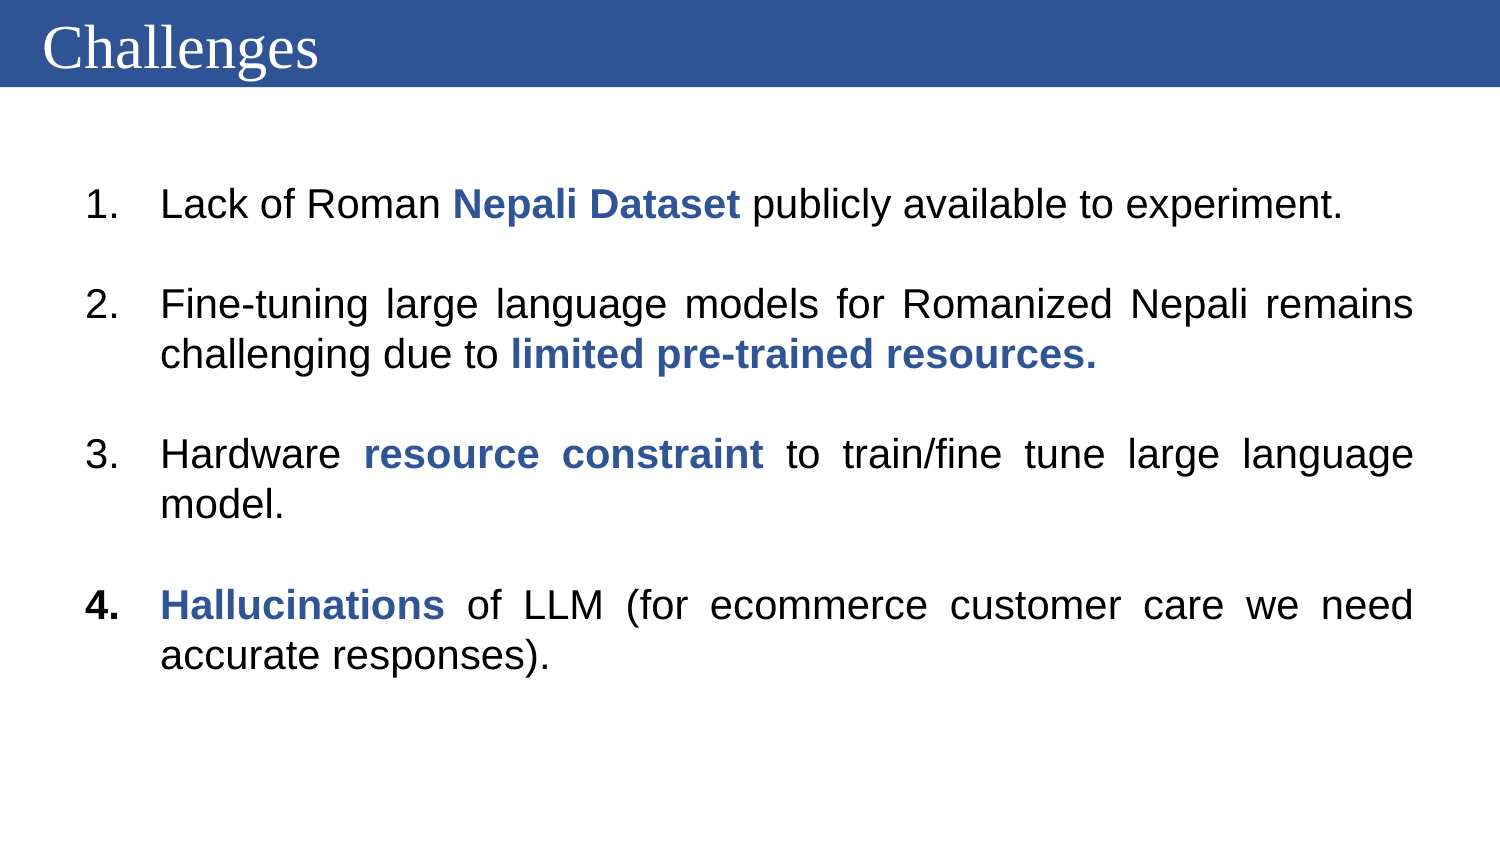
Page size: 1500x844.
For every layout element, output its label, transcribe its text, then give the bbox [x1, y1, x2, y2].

text_box Lack of Roman Nepali Dataset publicly available to experiment. Fine-tuning large language models for Romanized Nepali remains challenging due to limited pre-trained resources. Hardware resource constraint to train/fine tune large language model. Hallucinations of LLM (for ecommerce customer care we need accurate responses). [70, 169, 1430, 685]
text_box Challenges [0, 0, 1500, 88]
